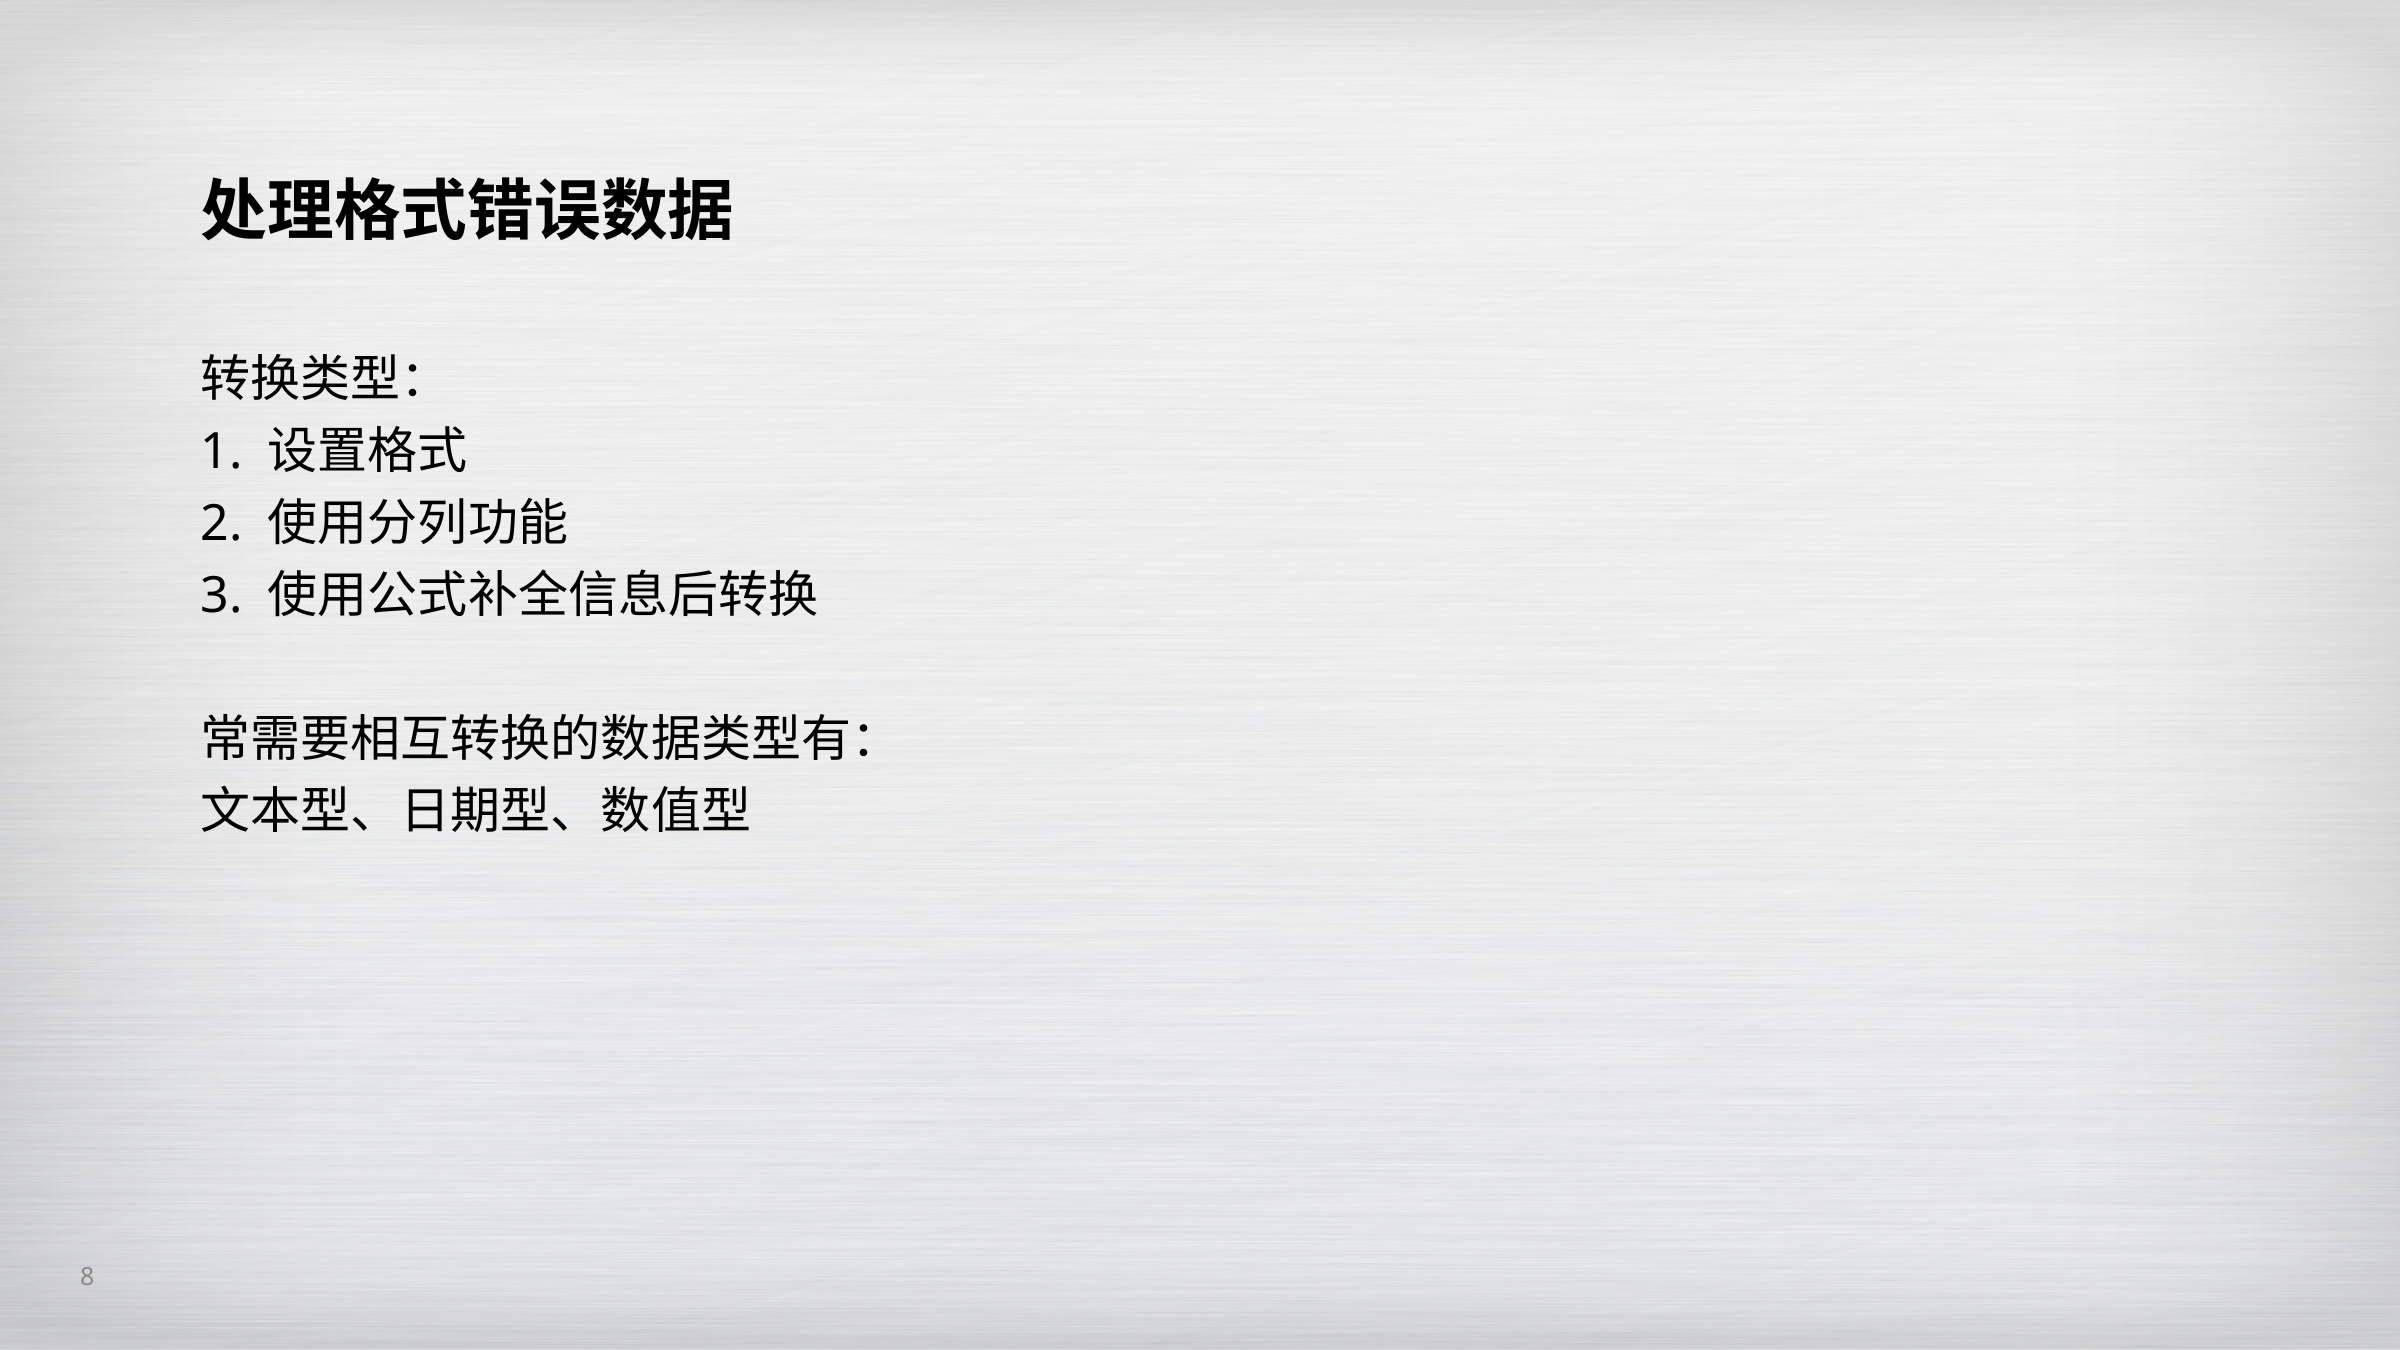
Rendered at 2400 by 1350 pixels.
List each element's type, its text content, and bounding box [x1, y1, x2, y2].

text_box 处理格式错误数据 [186, 160, 1257, 256]
picture [0, 0, 2400, 1350]
text_box 转换类型： 1. 设置格式 2. 使用分列功能 3. 使用公式补全信息后转换 常需要相互转换的数据类型有： 文本型、日期型、数值型 [186, 327, 1168, 847]
